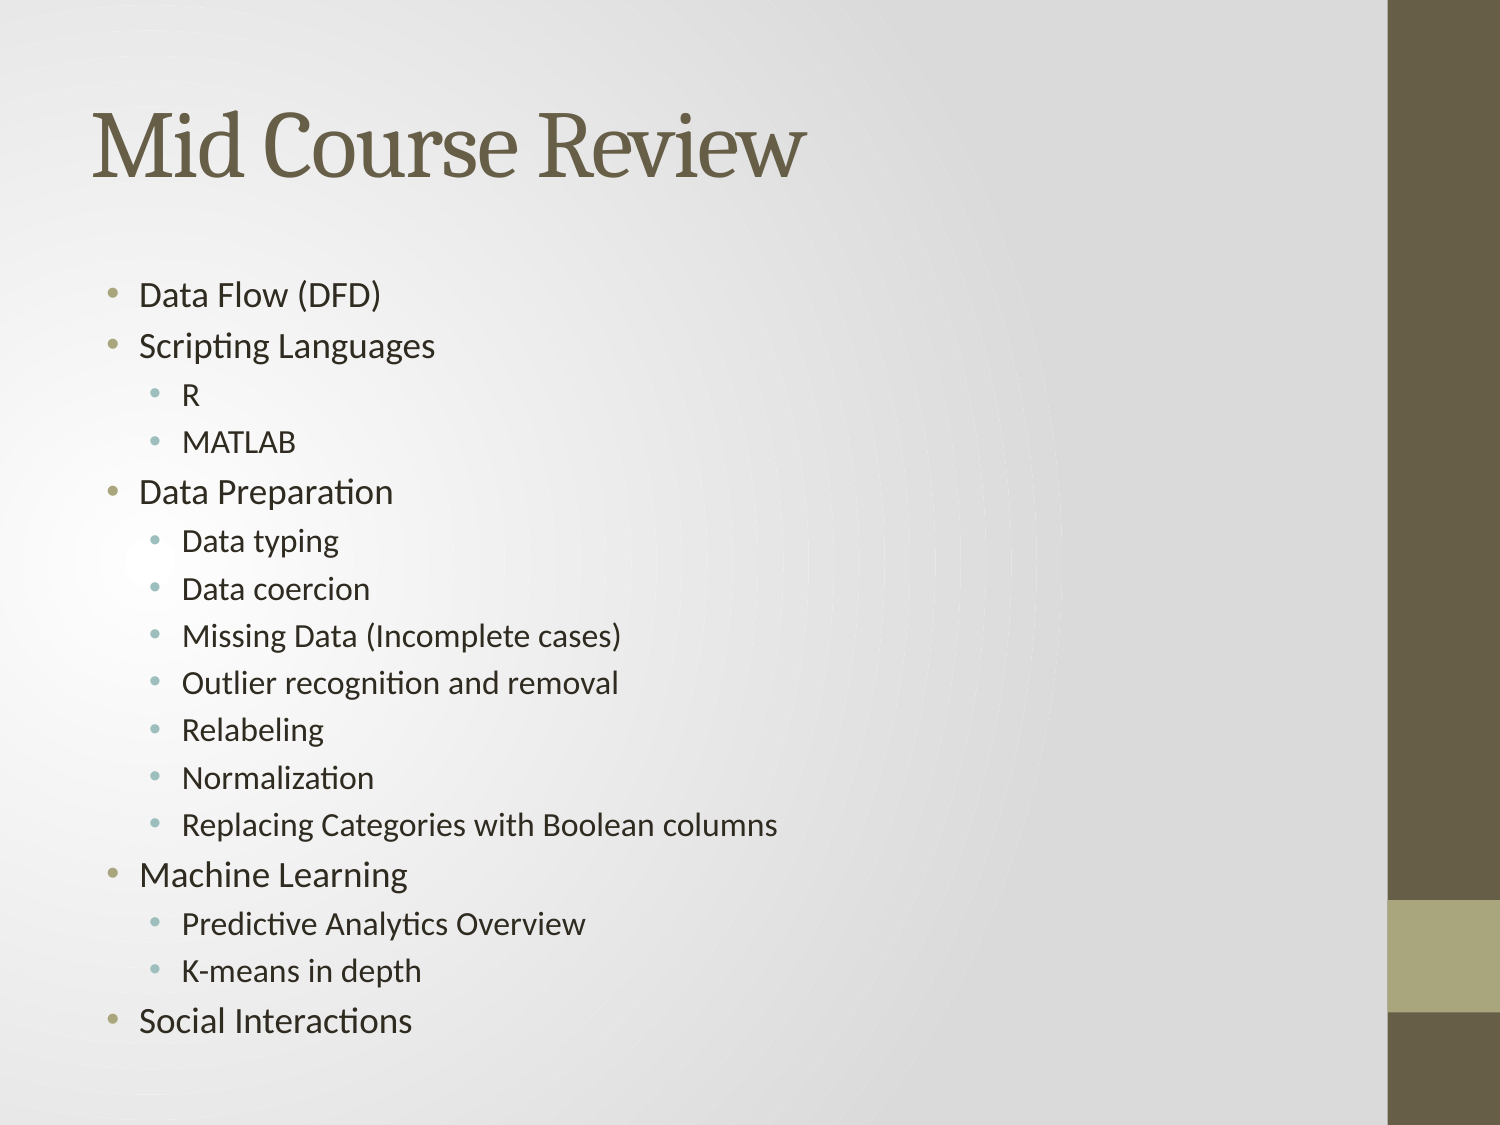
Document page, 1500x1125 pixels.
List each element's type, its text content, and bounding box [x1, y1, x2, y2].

list Data Flow (DFD) Scripting Languages R MATLAB Data Preparation Data typing Data coercion Missing Data (Incomplete cases) Outlier recognition and removal Relabeling Normalization Replacing Categories with Boolean columns Machine Learning Predictive Analytics Overview K-means in depth Social Interactions [75, 262, 1325, 1050]
title Mid Course Review [75, 45, 1325, 233]
